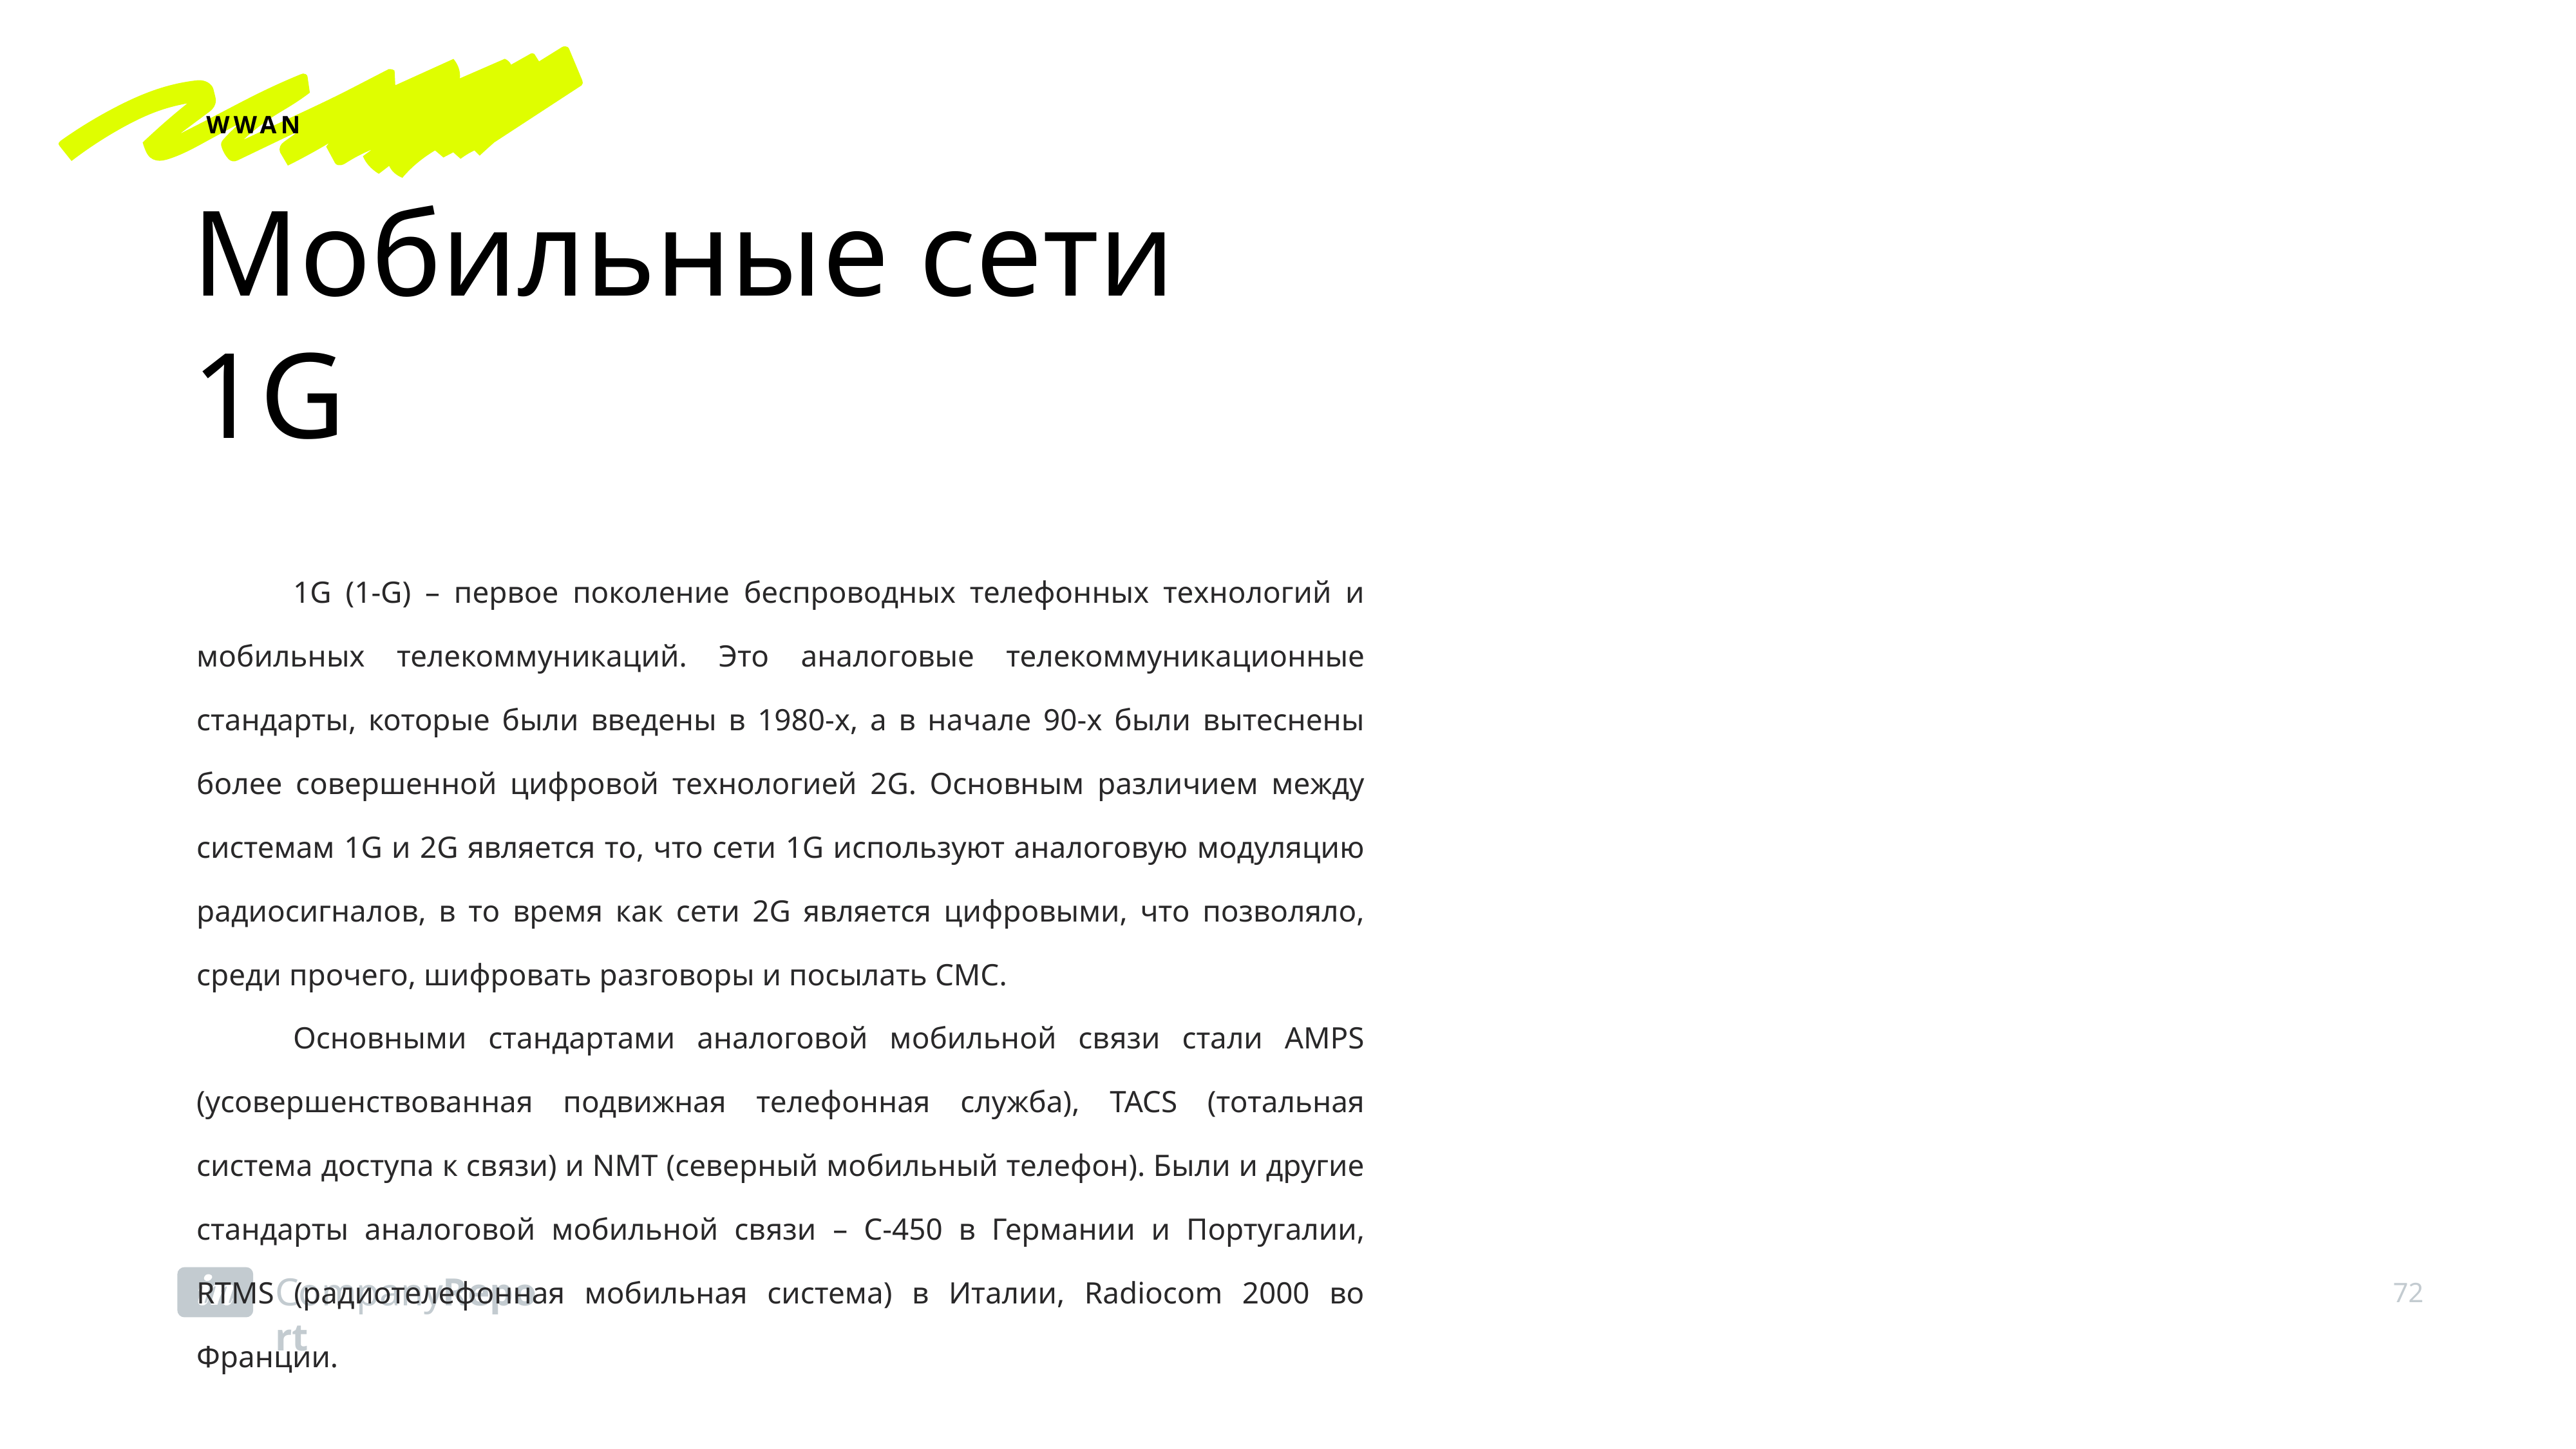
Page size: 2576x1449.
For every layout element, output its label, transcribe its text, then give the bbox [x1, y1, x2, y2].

slide_number 72 [2383, 1271, 2478, 1322]
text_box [59, 46, 1375, 1323]
